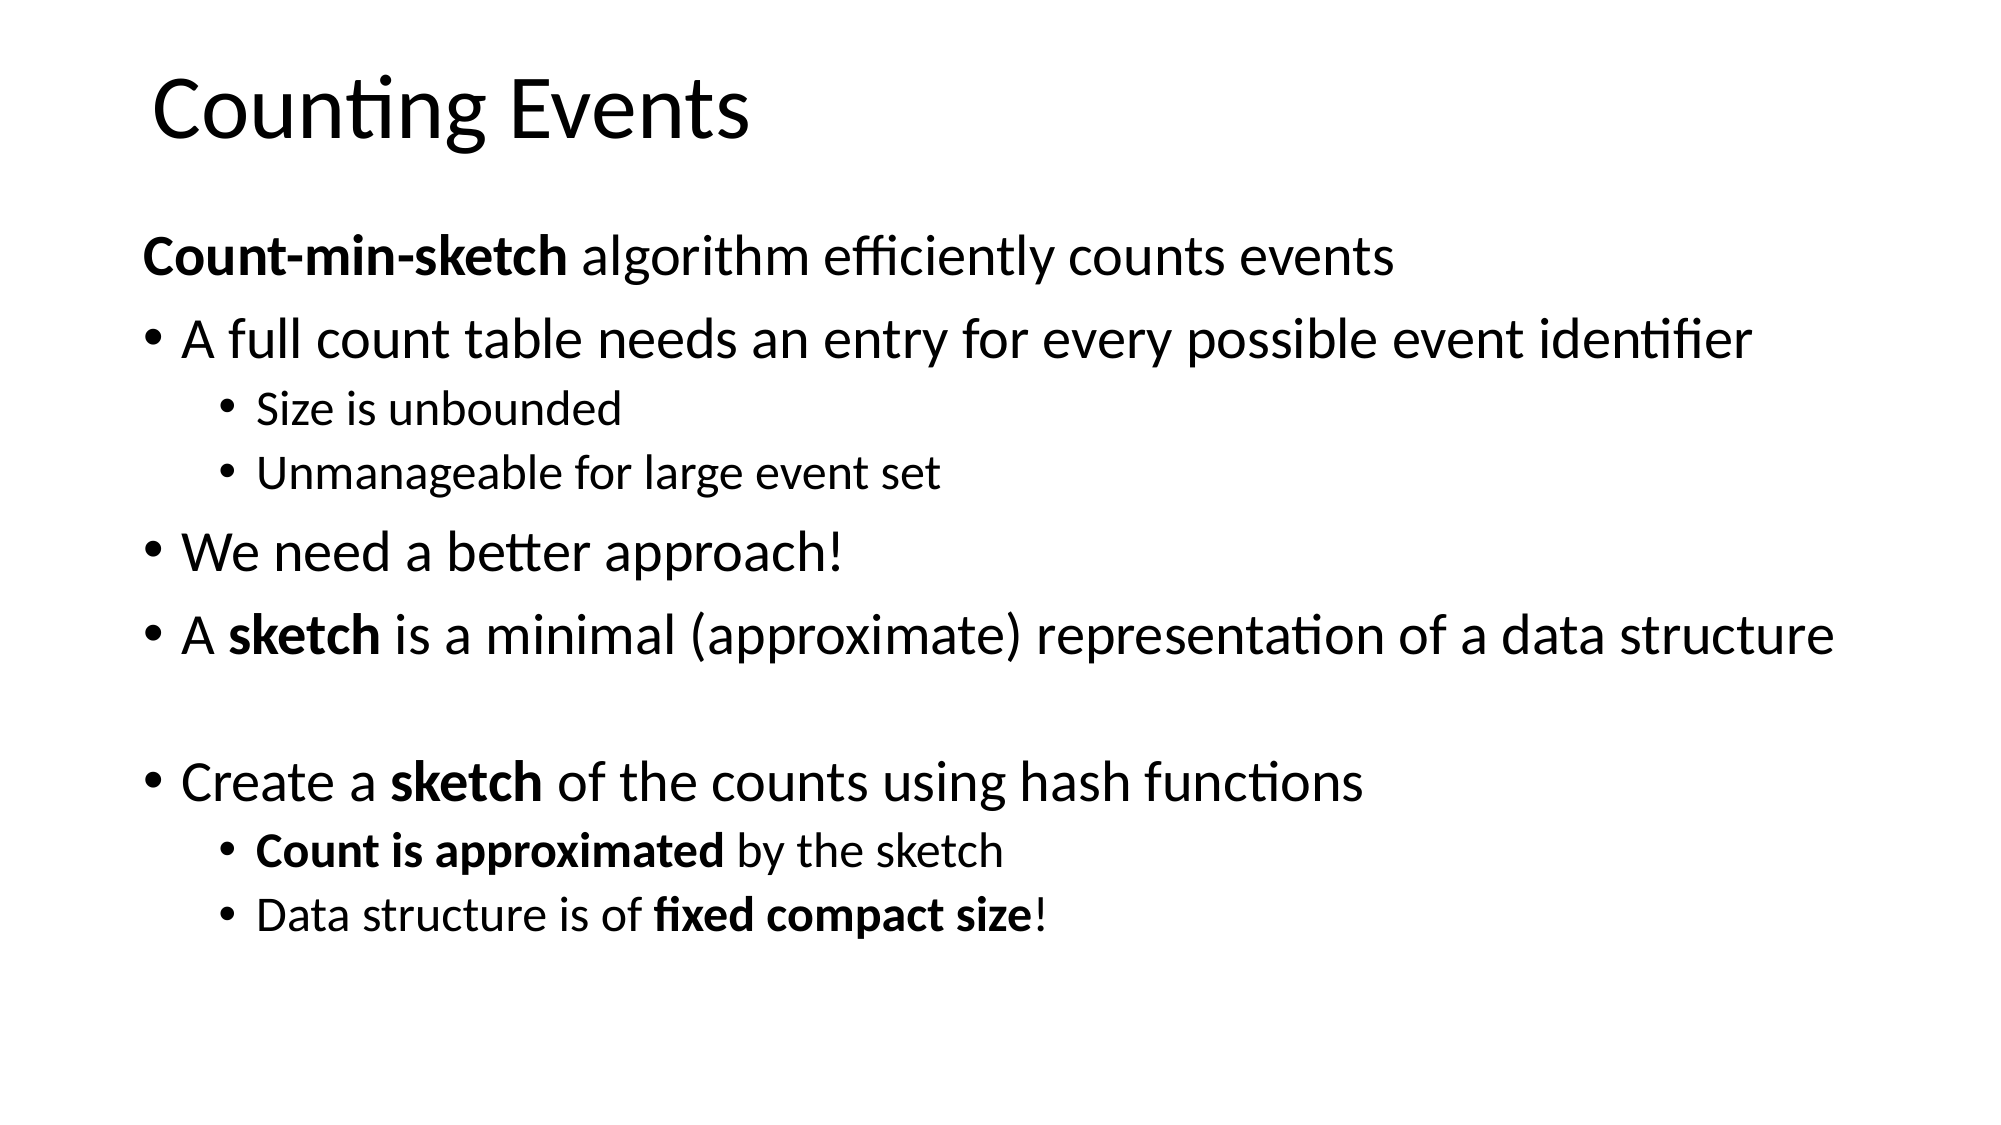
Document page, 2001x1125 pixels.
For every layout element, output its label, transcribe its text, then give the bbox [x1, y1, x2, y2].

text_box Counting Events [137, 0, 1863, 218]
list Count-min-sketch algorithm efficiently counts events A full count table needs an entry for every possible event identifier Size is unbounded Unmanageable for large event set We need a better approach! A sketch is a minimal (approximate) representation of a data structure Create a sketch of the counts using hash functions Count is approximated by the sketch Data structure is of fixed compact size! [128, 217, 1854, 1031]
